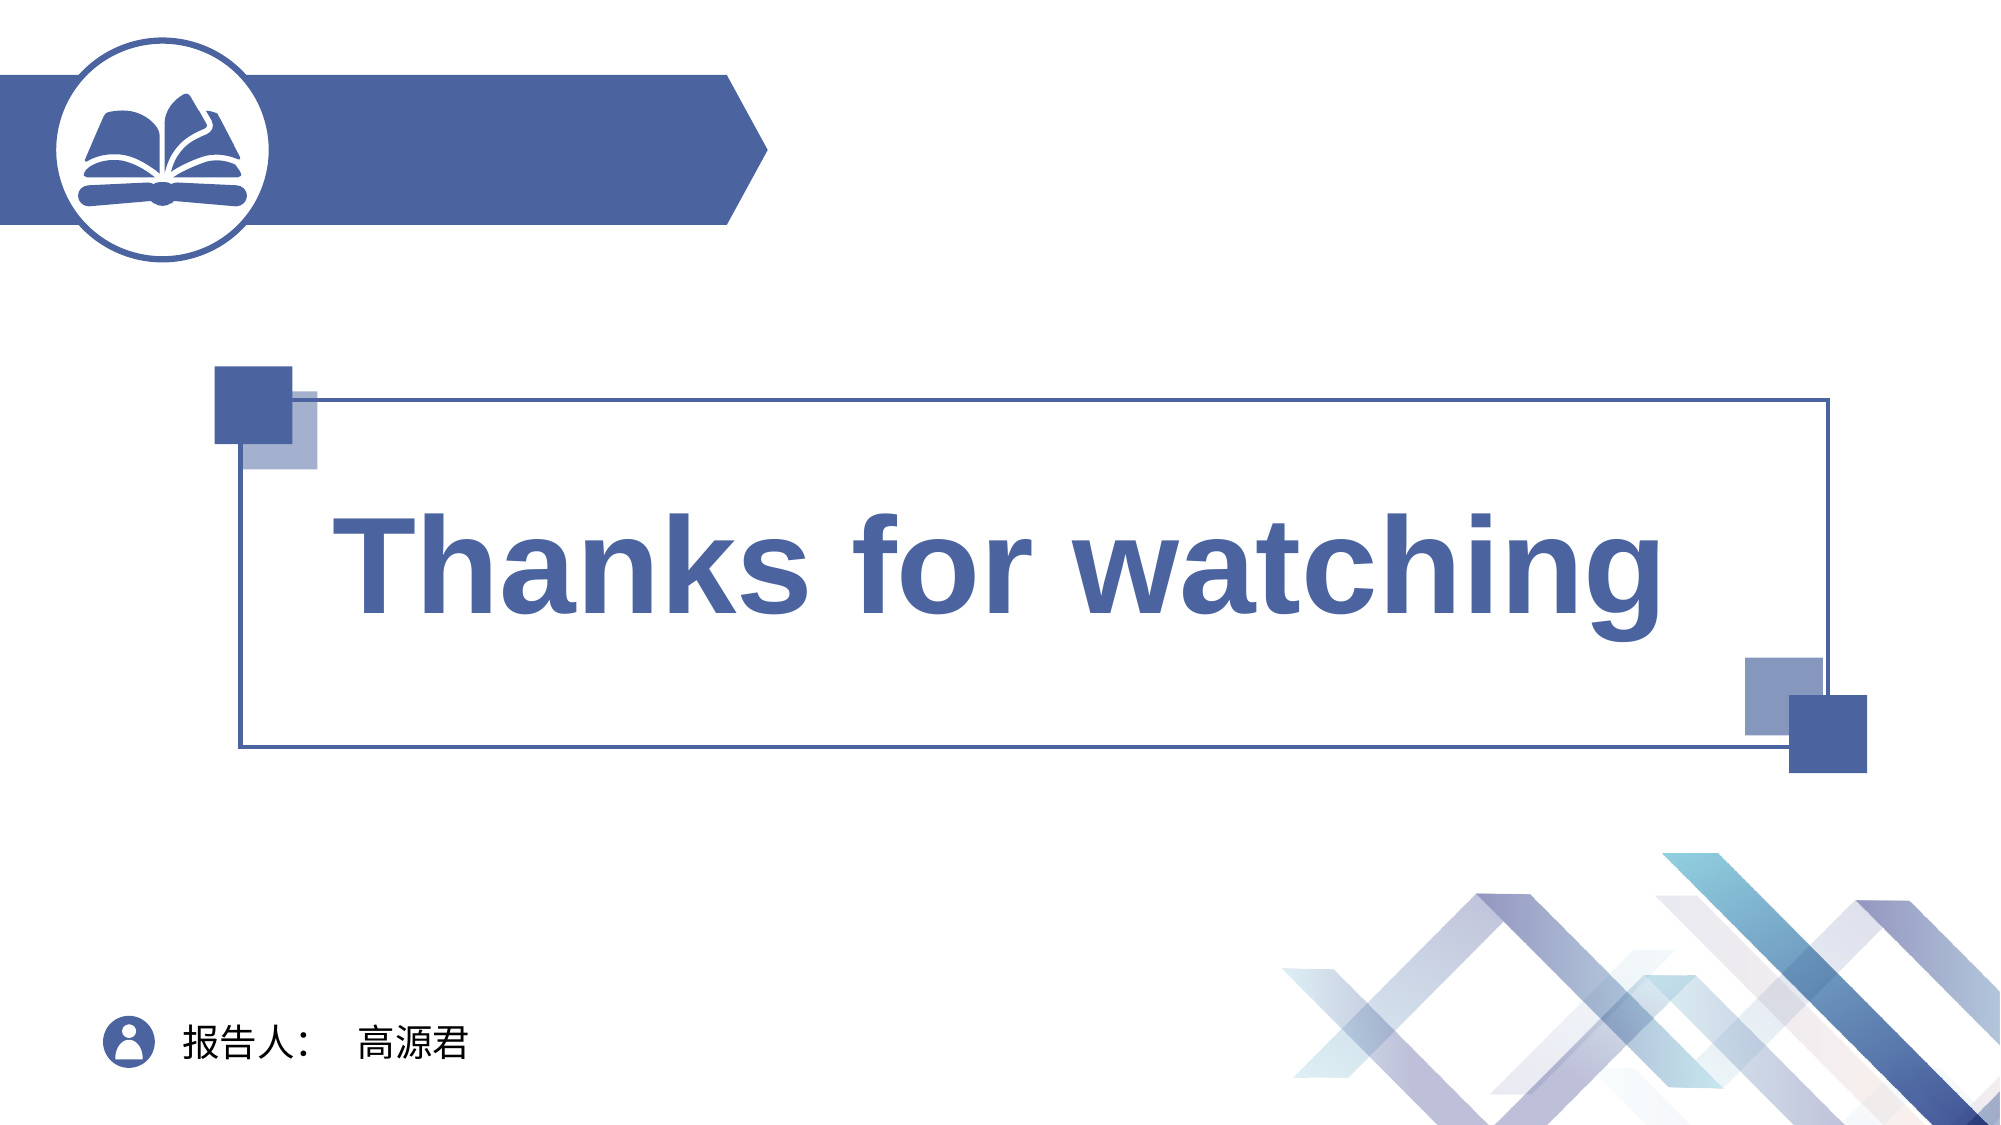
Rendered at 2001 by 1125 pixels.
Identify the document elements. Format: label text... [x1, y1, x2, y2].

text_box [102, 1015, 155, 1068]
picture [1037, 853, 2000, 1125]
text_box [240, 399, 1829, 748]
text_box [77, 93, 247, 207]
text_box [239, 390, 318, 470]
text_box [214, 365, 293, 445]
text_box [1744, 657, 1824, 736]
text_box [243, 73, 769, 226]
text_box [0, 73, 82, 226]
text_box [1788, 694, 1868, 774]
text_box 报告人： 高源君 [167, 1011, 486, 1072]
text_box [52, 39, 273, 261]
